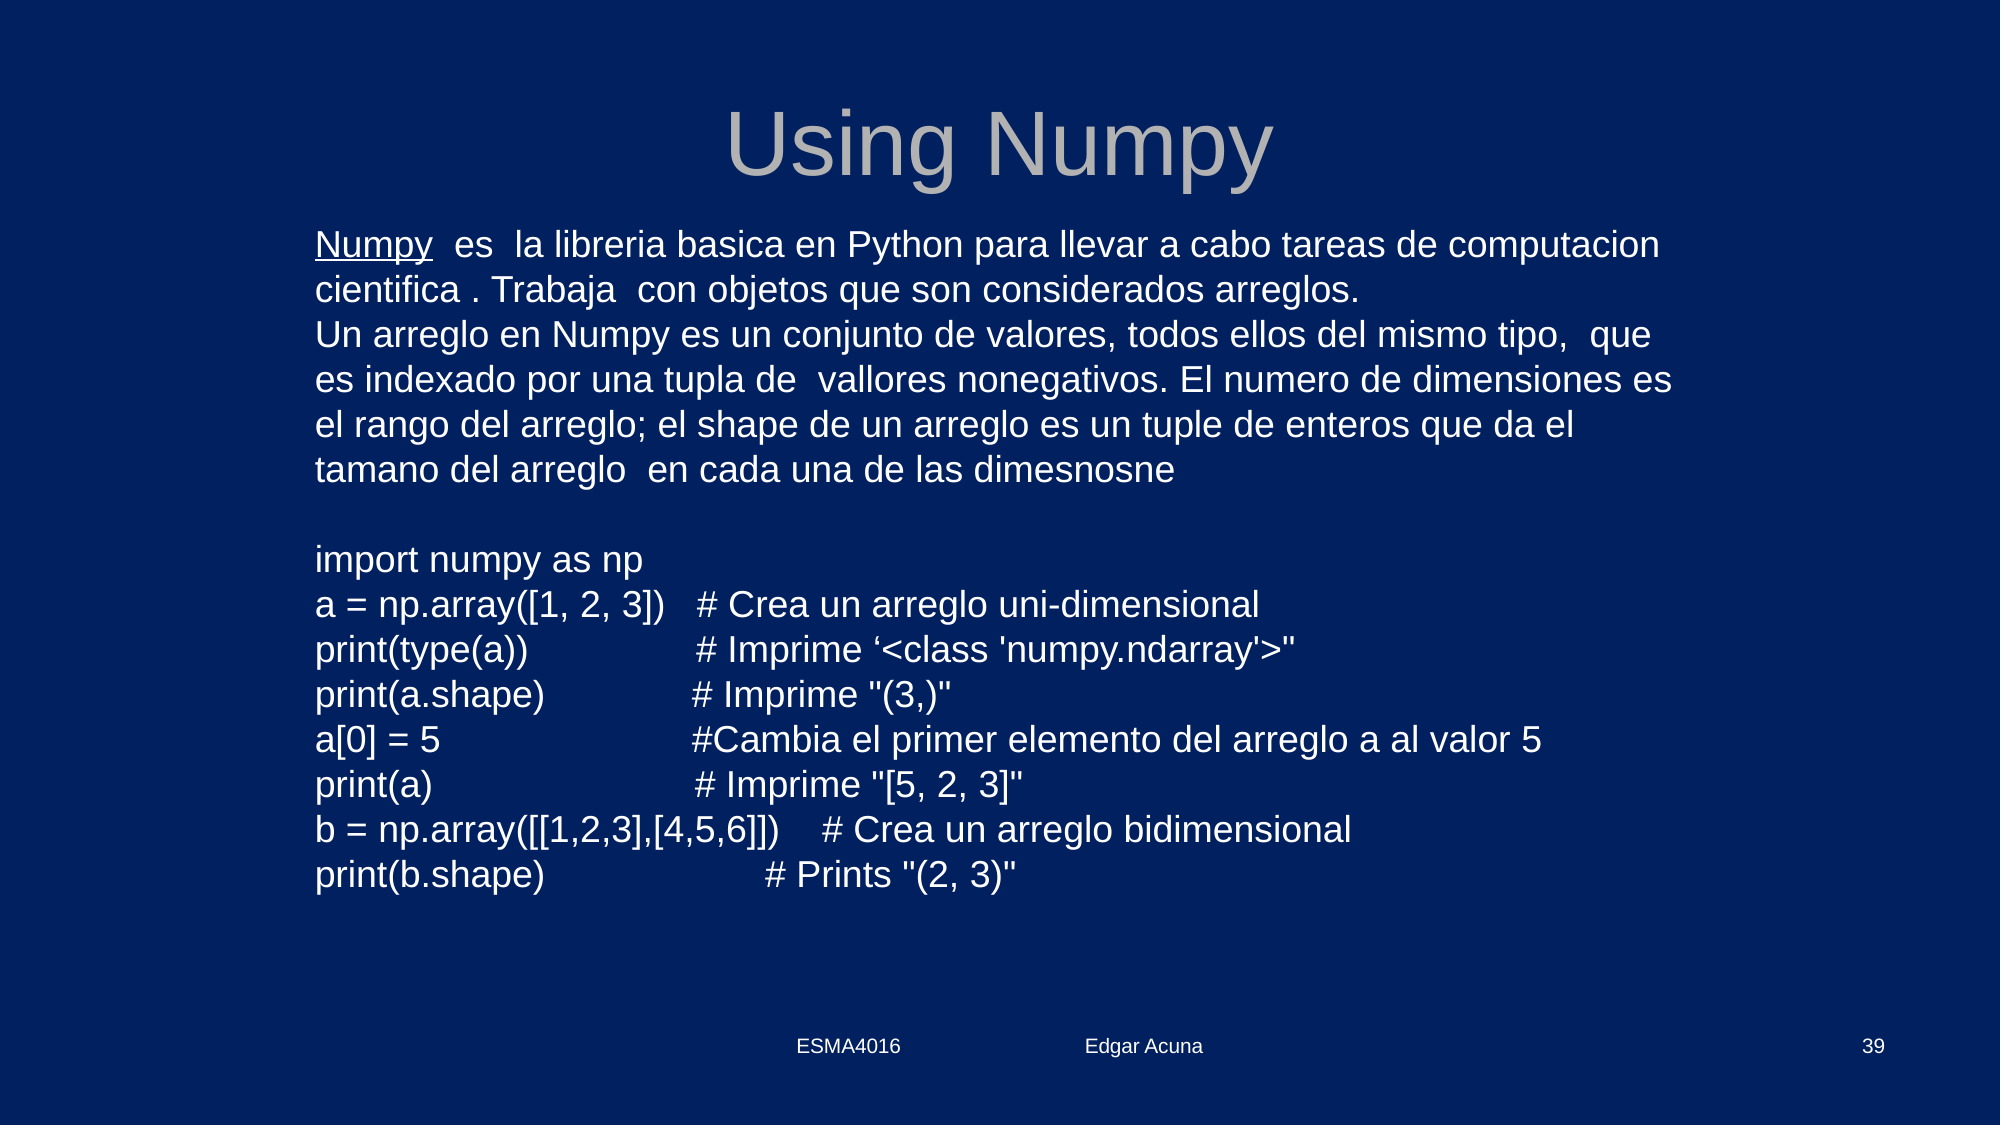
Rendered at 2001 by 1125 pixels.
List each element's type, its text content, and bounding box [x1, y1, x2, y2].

slide_number 39 [1433, 1025, 1900, 1100]
footer ESMA4016 Edgar Acuna [683, 1025, 1317, 1100]
text_box Numpy es la libreria basica en Python para llevar a cabo tareas de computacion cientifica . Trabaja con objetos que son considerados arreglos. Un arreglo en Numpy es un conjunto de valores, todos ellos del mismo tipo, que es indexado por una tupla de vallores nonegativos. El numero de dimensiones es el rango del arreglo; el shape de un arreglo es un tuple de enteros que da el tamano del arreglo en cada una de las dimesnosne import numpy as np a = np.array([1, 2, 3]) # Crea un arreglo uni-dimensional print(type(a)) # Imprime ‘<class 'numpy.ndarray'>" print(a.shape) # Imprime "(3,)" a[0] = 5 #Cambia el primer elemento del arreglo a al valor 5 print(a) # Imprime "[5, 2, 3]" b = np.array([[1,2,3],[4,5,6]]) # Crea un arreglo bidimensional print(b.shape) # Prints "(2, 3)" [300, 212, 1700, 948]
title Using Numpy [99, 45, 1900, 233]
